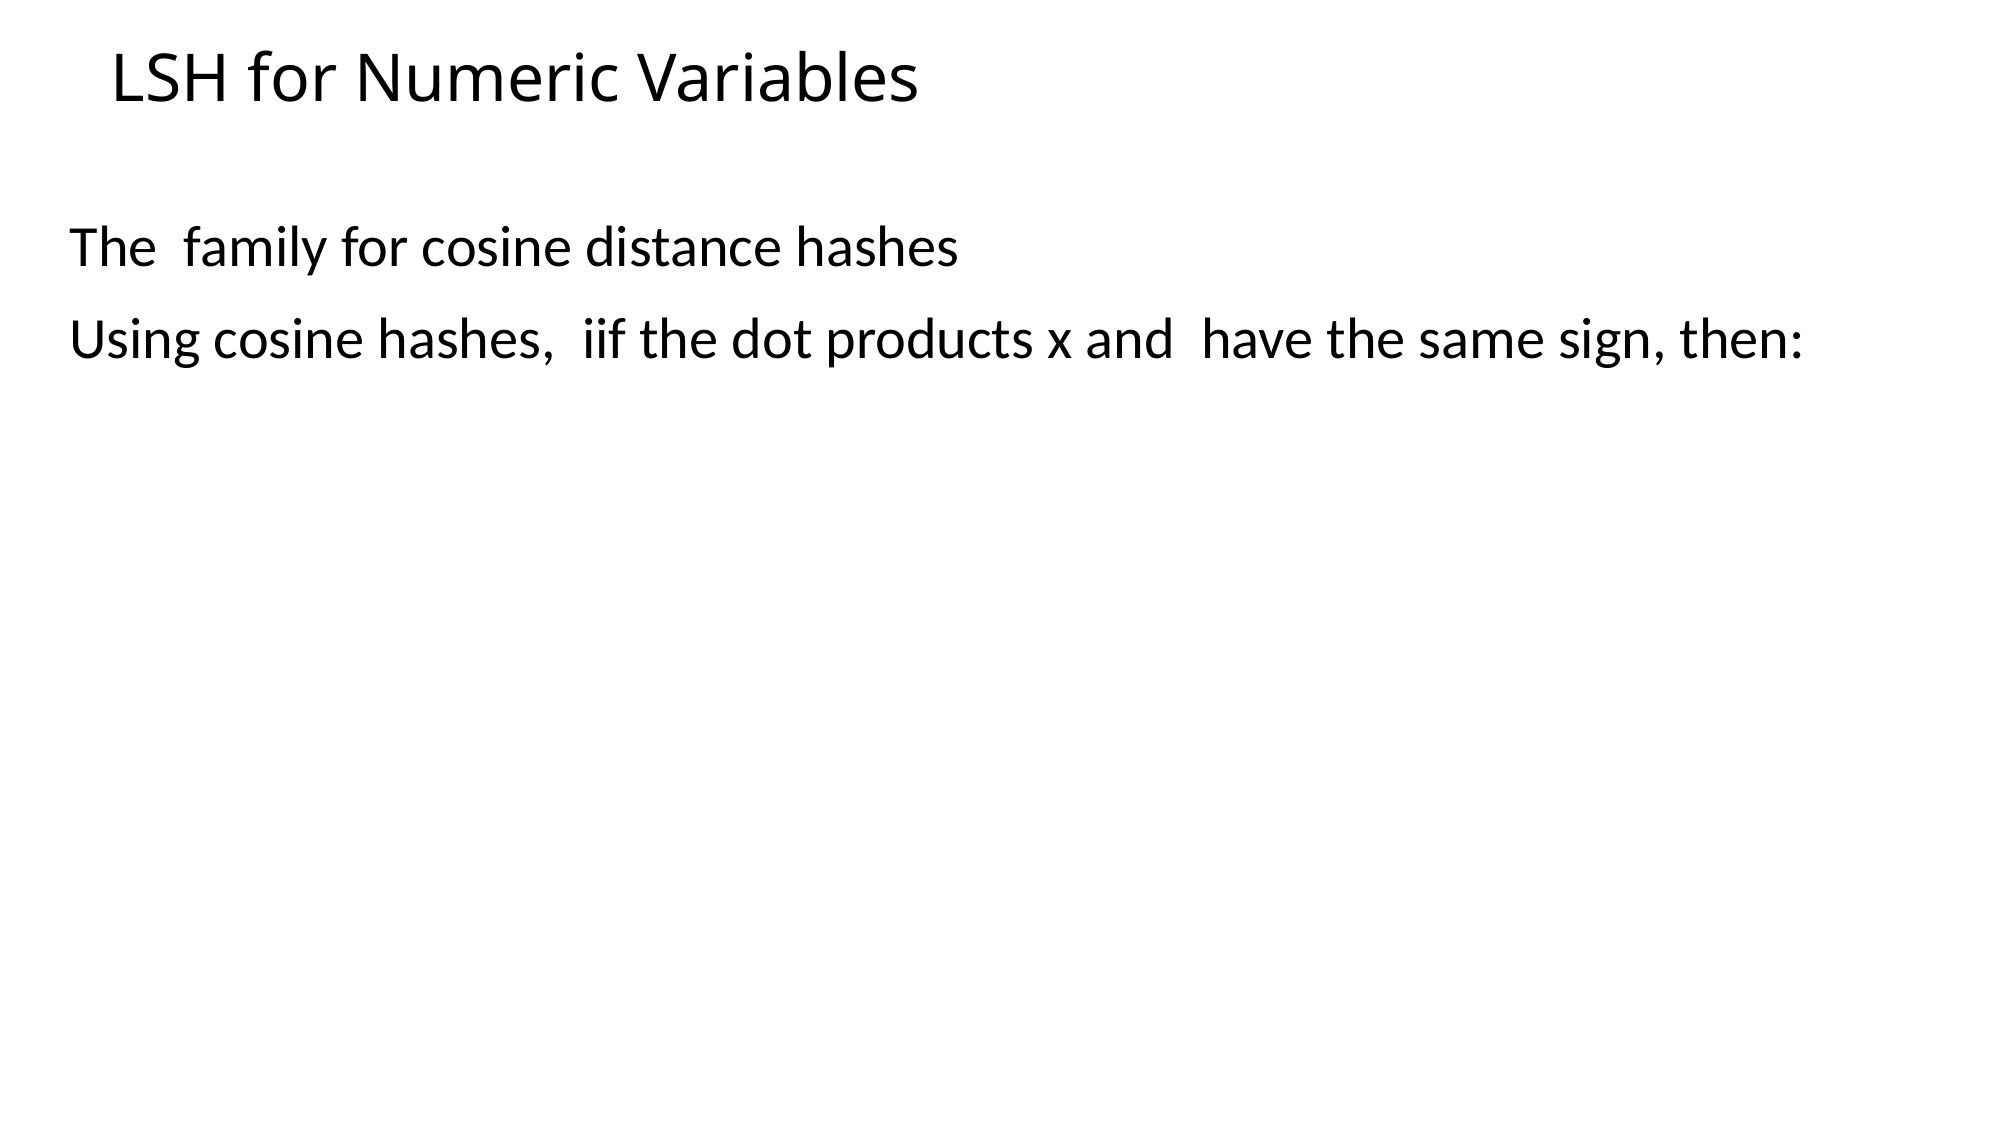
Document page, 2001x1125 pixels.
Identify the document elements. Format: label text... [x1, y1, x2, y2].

title LSH for Numeric Variables [95, 36, 1821, 124]
